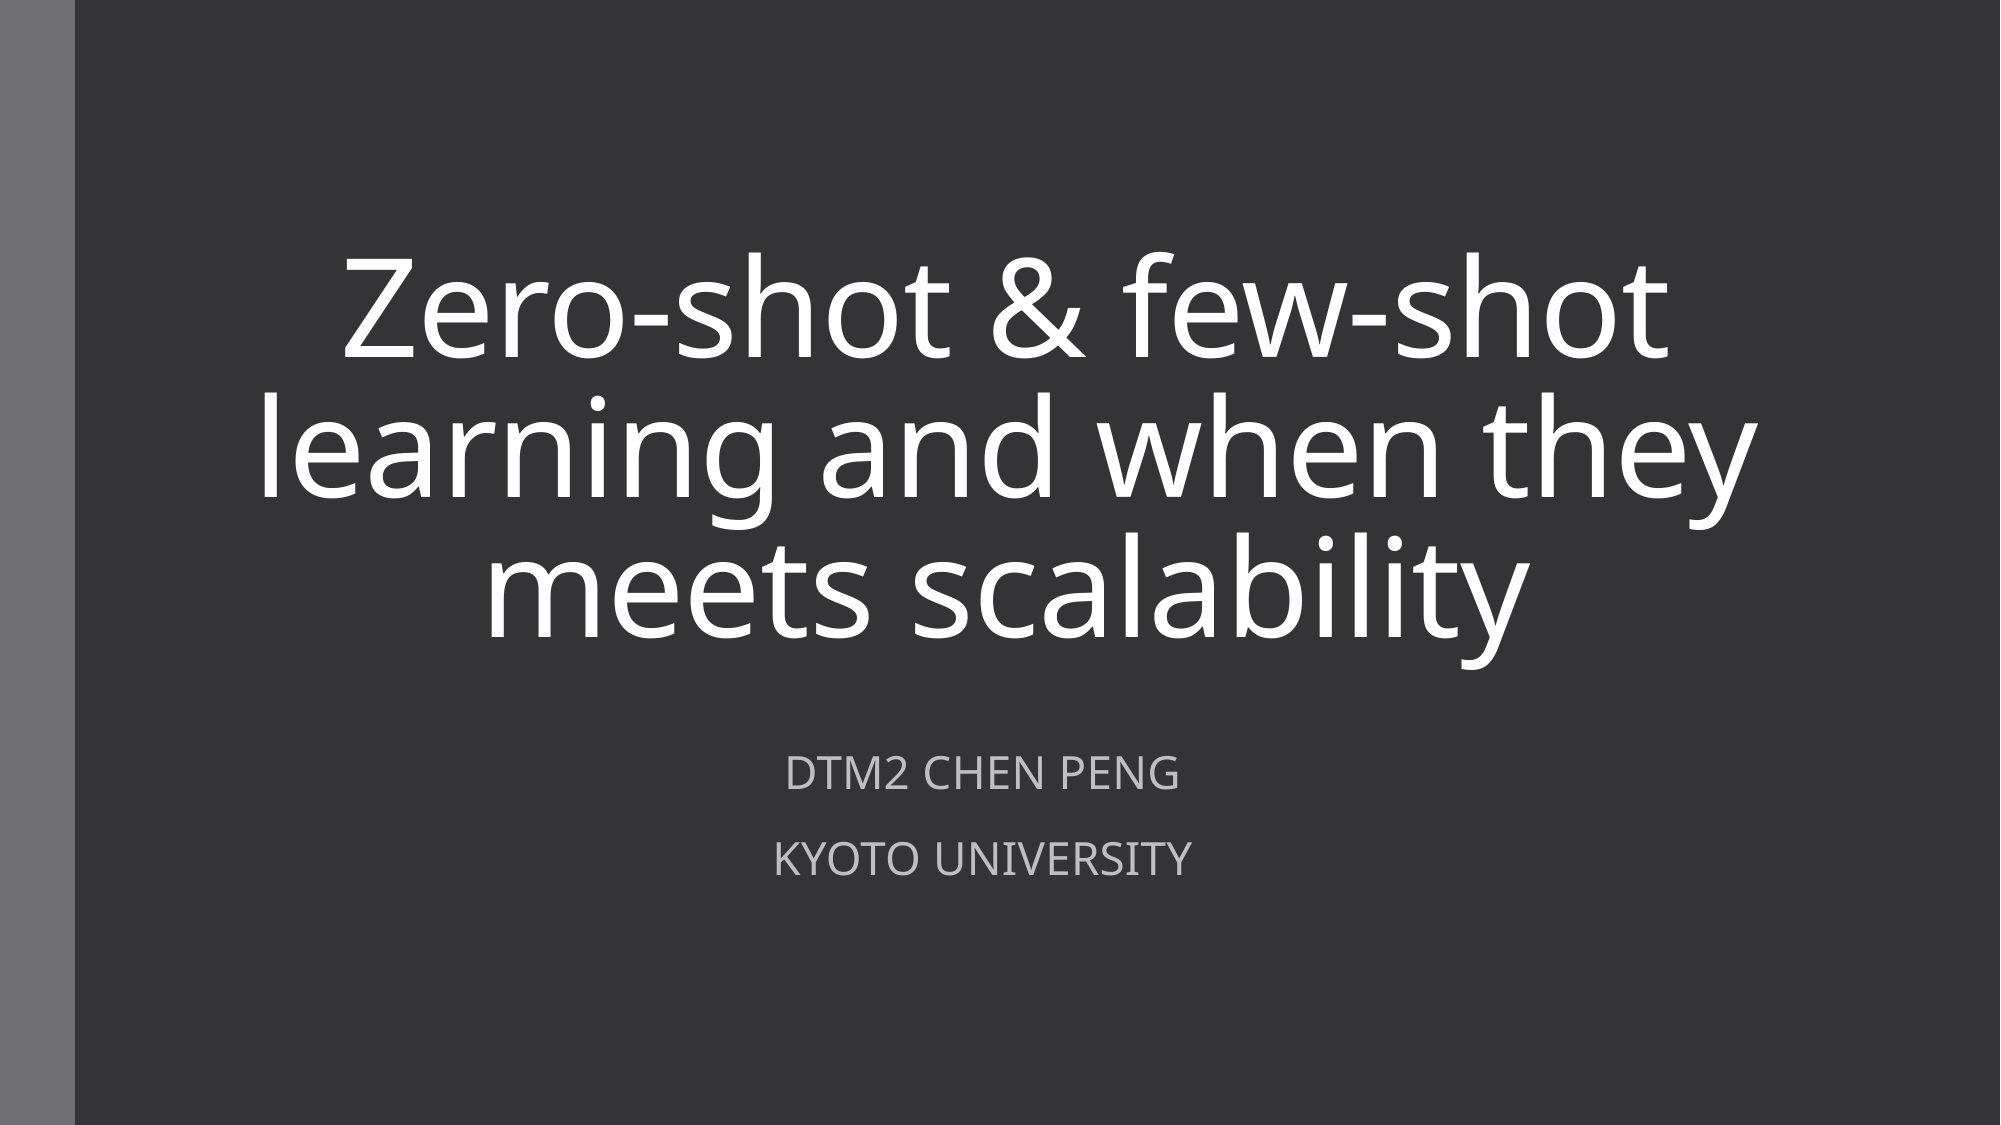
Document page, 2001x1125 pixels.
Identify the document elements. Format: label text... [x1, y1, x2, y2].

title Zero-shot & few-shot learning and when they meets scalability [180, 88, 1831, 674]
subtitle DTM2 CHEN PENG KYOTO UNIVERSITY [210, 740, 1756, 1019]
